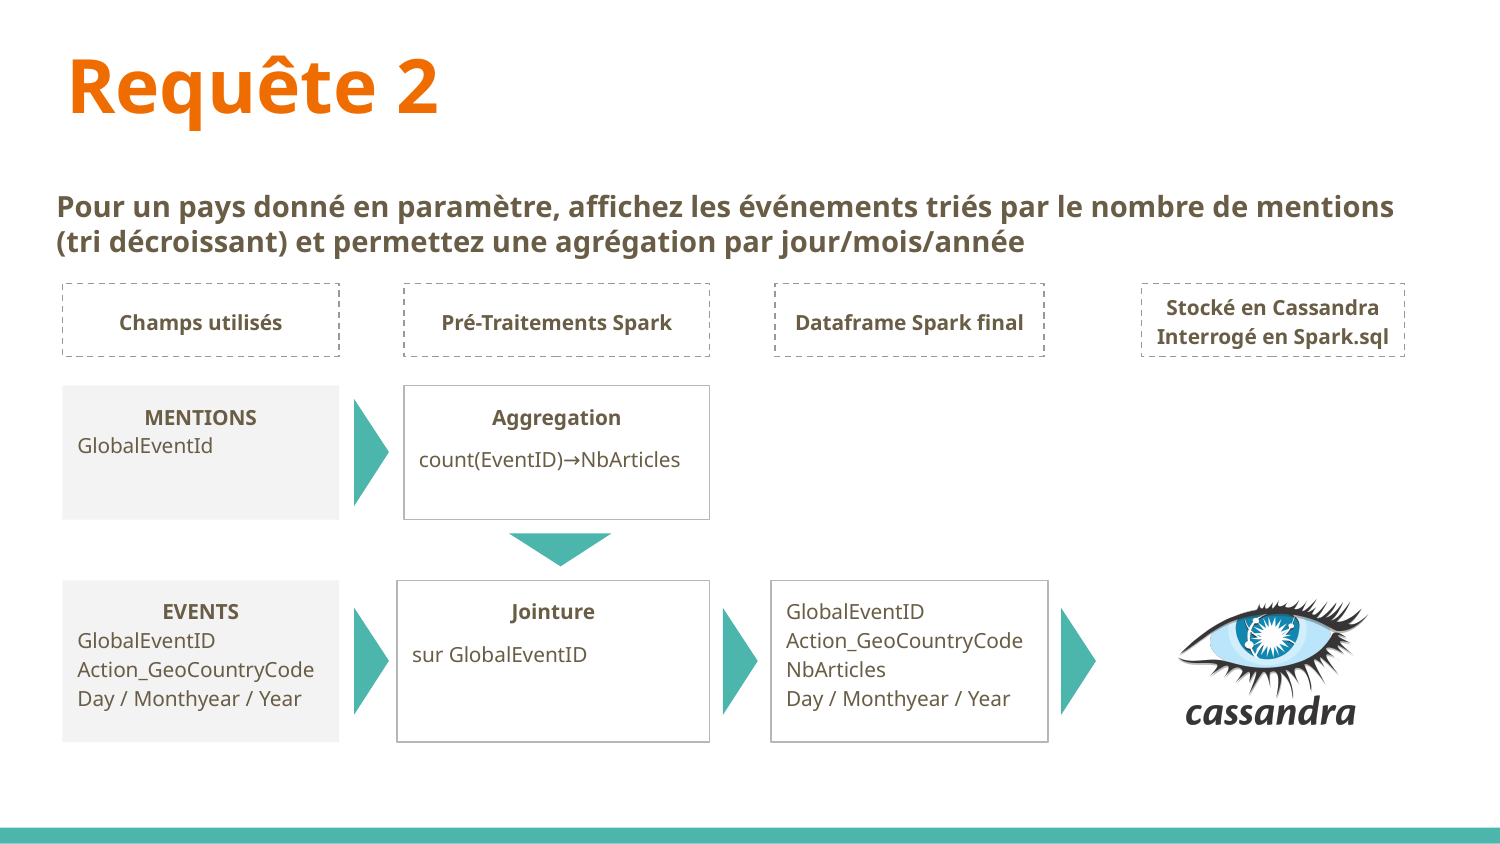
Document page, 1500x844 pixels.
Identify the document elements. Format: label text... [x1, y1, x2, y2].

list Dataframe Spark final [774, 283, 1044, 357]
list Pré-Traitements Spark [403, 283, 710, 357]
text_box [354, 607, 389, 715]
text_box [722, 607, 758, 715]
text_box [509, 533, 612, 567]
list EVENTS GlobalEventID Action_GeoCountryCode Day / Monthyear / Year [62, 580, 340, 743]
list MENTIONS GlobalEventId [62, 385, 340, 520]
list GlobalEventID Action_GeoCountryCode NbArticles Day / Monthyear / Year [771, 580, 1048, 743]
title Requête 2 [51, 23, 1449, 140]
list Jointure sur GlobalEventID [397, 580, 710, 743]
list Aggregation count(EventID)→NbArticles [403, 385, 710, 520]
title Pour un pays donné en paramètre, affichez les événements triés par le nombre de mentions (tri décroissant) et permettez une agrégation par jour/mois/année [41, 173, 1440, 271]
picture [1174, 595, 1372, 728]
text_box [1061, 607, 1096, 715]
list Champs utilisés [62, 283, 340, 357]
text_box [354, 399, 389, 506]
list Stocké en Cassandra Interrogé en Spark.sql [1141, 283, 1405, 357]
